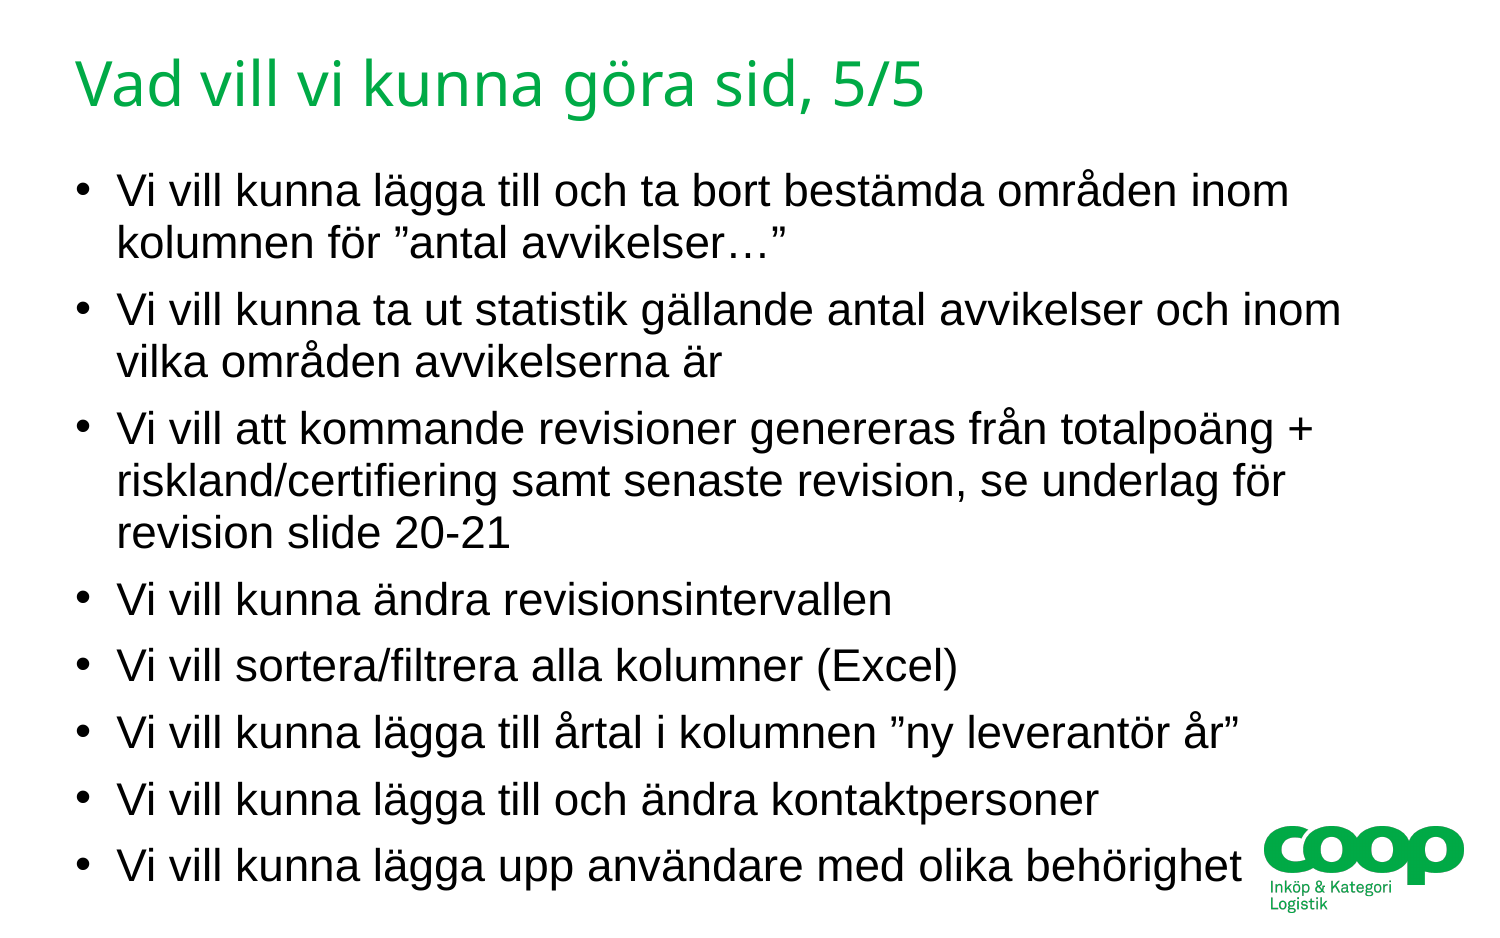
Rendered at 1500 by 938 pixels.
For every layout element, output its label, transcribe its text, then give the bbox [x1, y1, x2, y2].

picture [1264, 826, 1464, 913]
title Vad vill vi kunna göra sid, 5/5 [75, 44, 1425, 163]
list Vi vill kunna lägga till och ta bort bestämda områden inom kolumnen för ”antal avvikelser…” Vi vill kunna ta ut statistik gällande antal avvikelser och inom vilka områden avvikelserna är Vi vill att kommande revisioner genereras från totalpoäng + riskland/certifiering samt senaste revision, se underlag för revision slide 20-21 Vi vill kunna ändra revisionsintervallen Vi vill sortera/filtrera alla kolumner (Excel) Vi vill kunna lägga till årtal i kolumnen ”ny leverantör år” Vi vill kunna lägga till och ändra kontaktpersoner Vi vill kunna lägga upp användare med olika behörighet [75, 163, 1425, 849]
